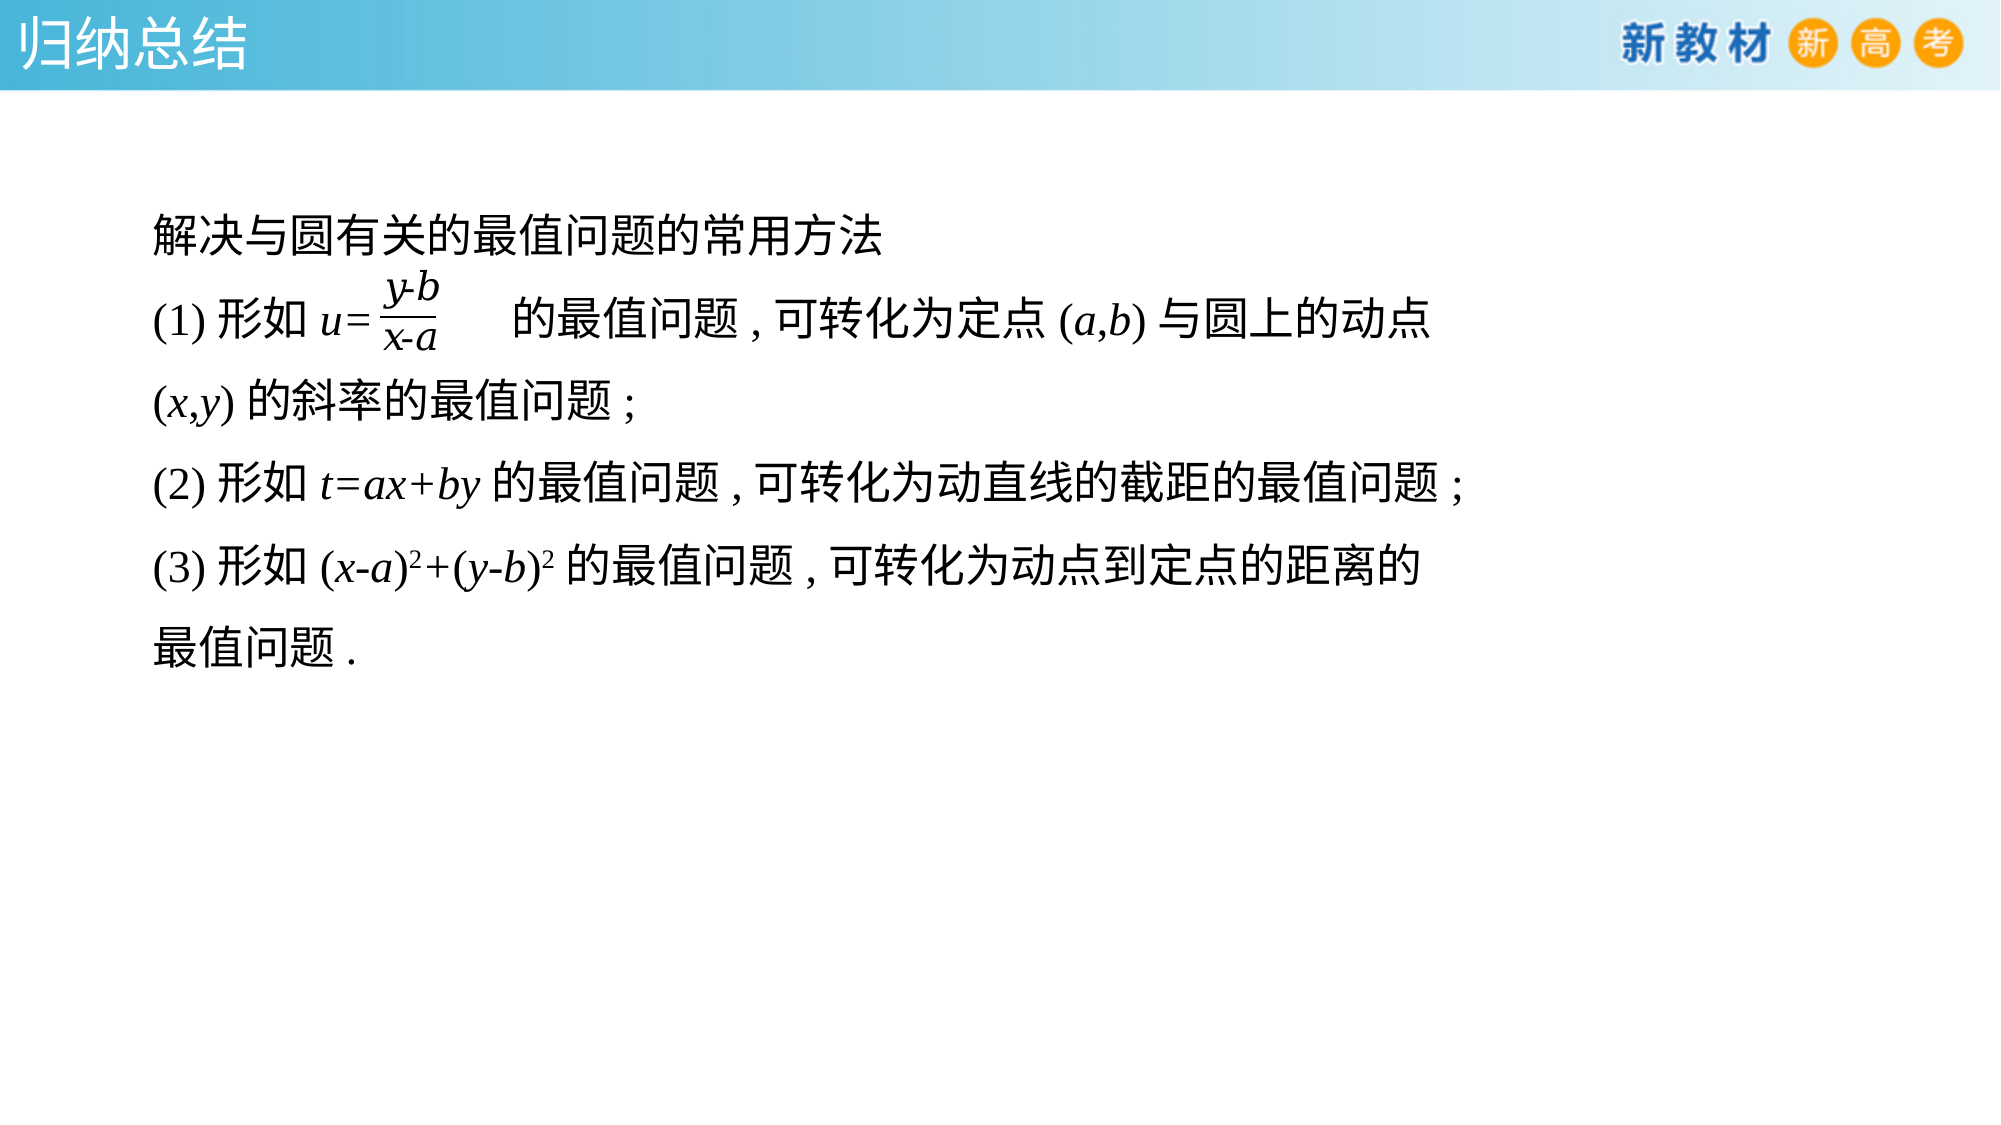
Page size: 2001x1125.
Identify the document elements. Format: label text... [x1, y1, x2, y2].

text_box 解决与圆有关的最值问题的常用方法 (1)形如u= 的最值问题,可转化为定点(a,b)与圆上的动点(x,y)的斜率的最值问题; (2)形如t=ax+by的最值问题,可转化为动直线的截距的最值问题; (3)形如(x-a)2+(y-b)2的最值问题,可转化为动点到定点的距离的最值问题. [138, 171, 1472, 682]
picture [0, 0, 2001, 1125]
text_box 归纳总结 [1, 0, 265, 85]
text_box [329, 267, 488, 352]
